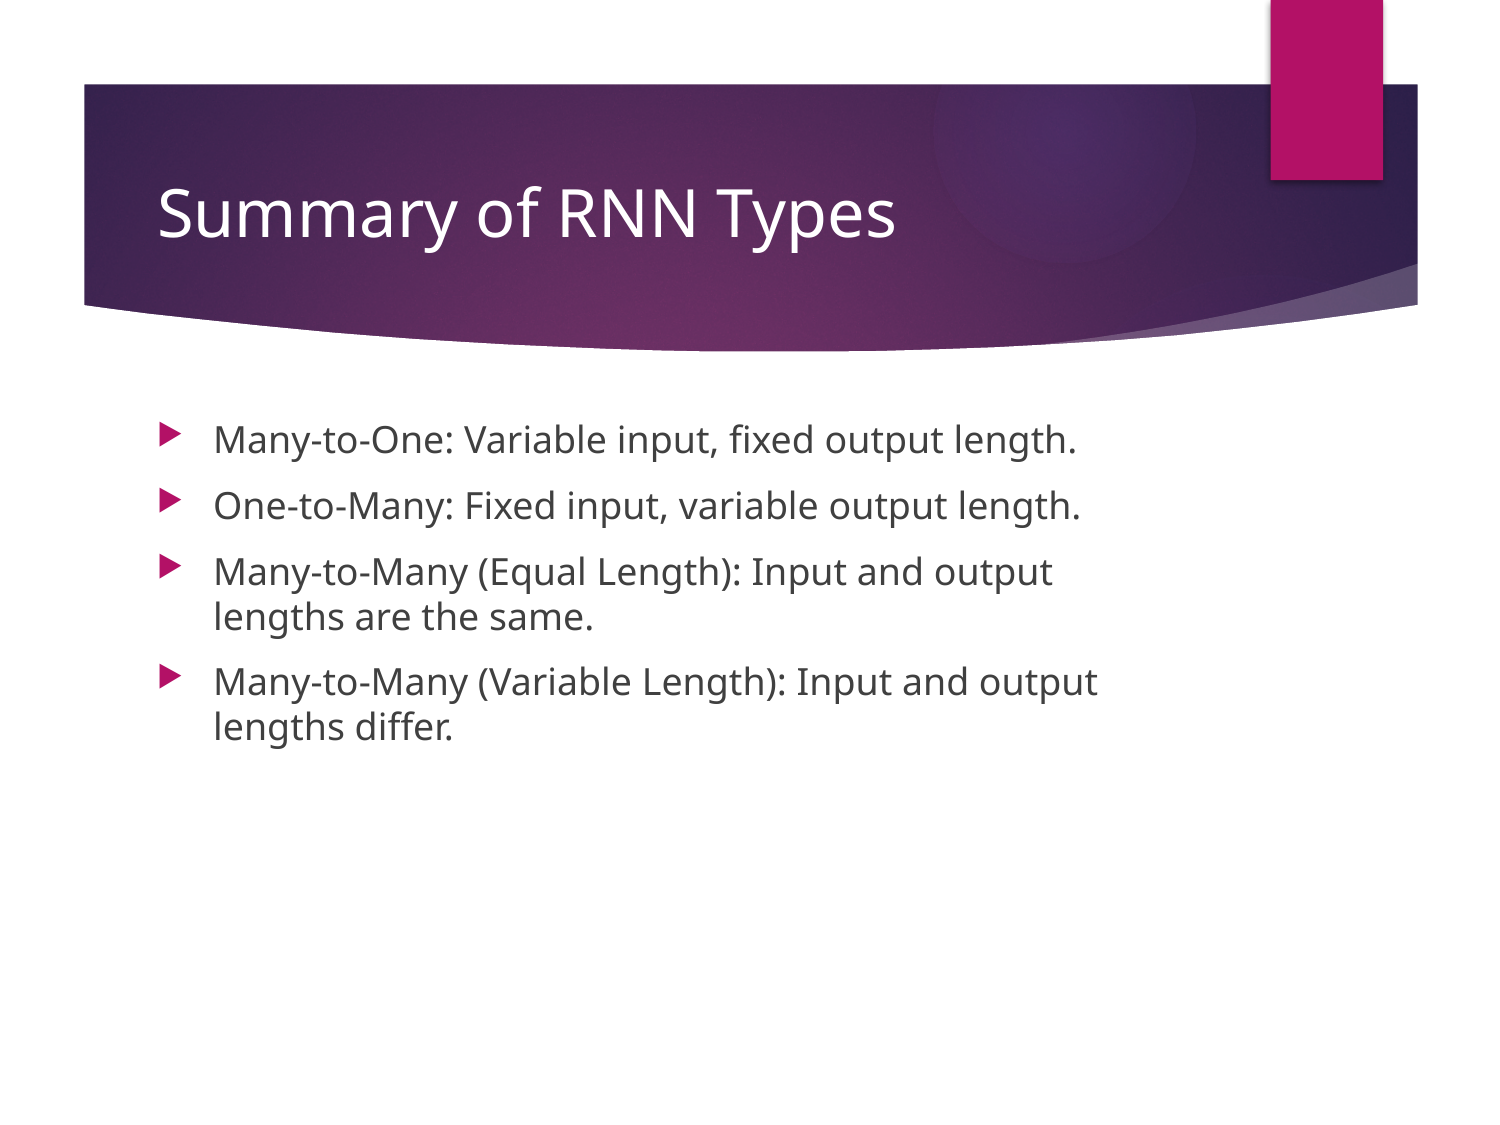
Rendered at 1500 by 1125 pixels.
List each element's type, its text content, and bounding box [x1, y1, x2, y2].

title Summary of RNN Types [142, 152, 1183, 269]
list Many-to-One: Variable input, fixed output length. One-to-Many: Fixed input, variable output length. Many-to-Many (Equal Length): Input and output lengths are the same. Many-to-Many (Variable Length): Input and output lengths differ. [141, 408, 1183, 988]
